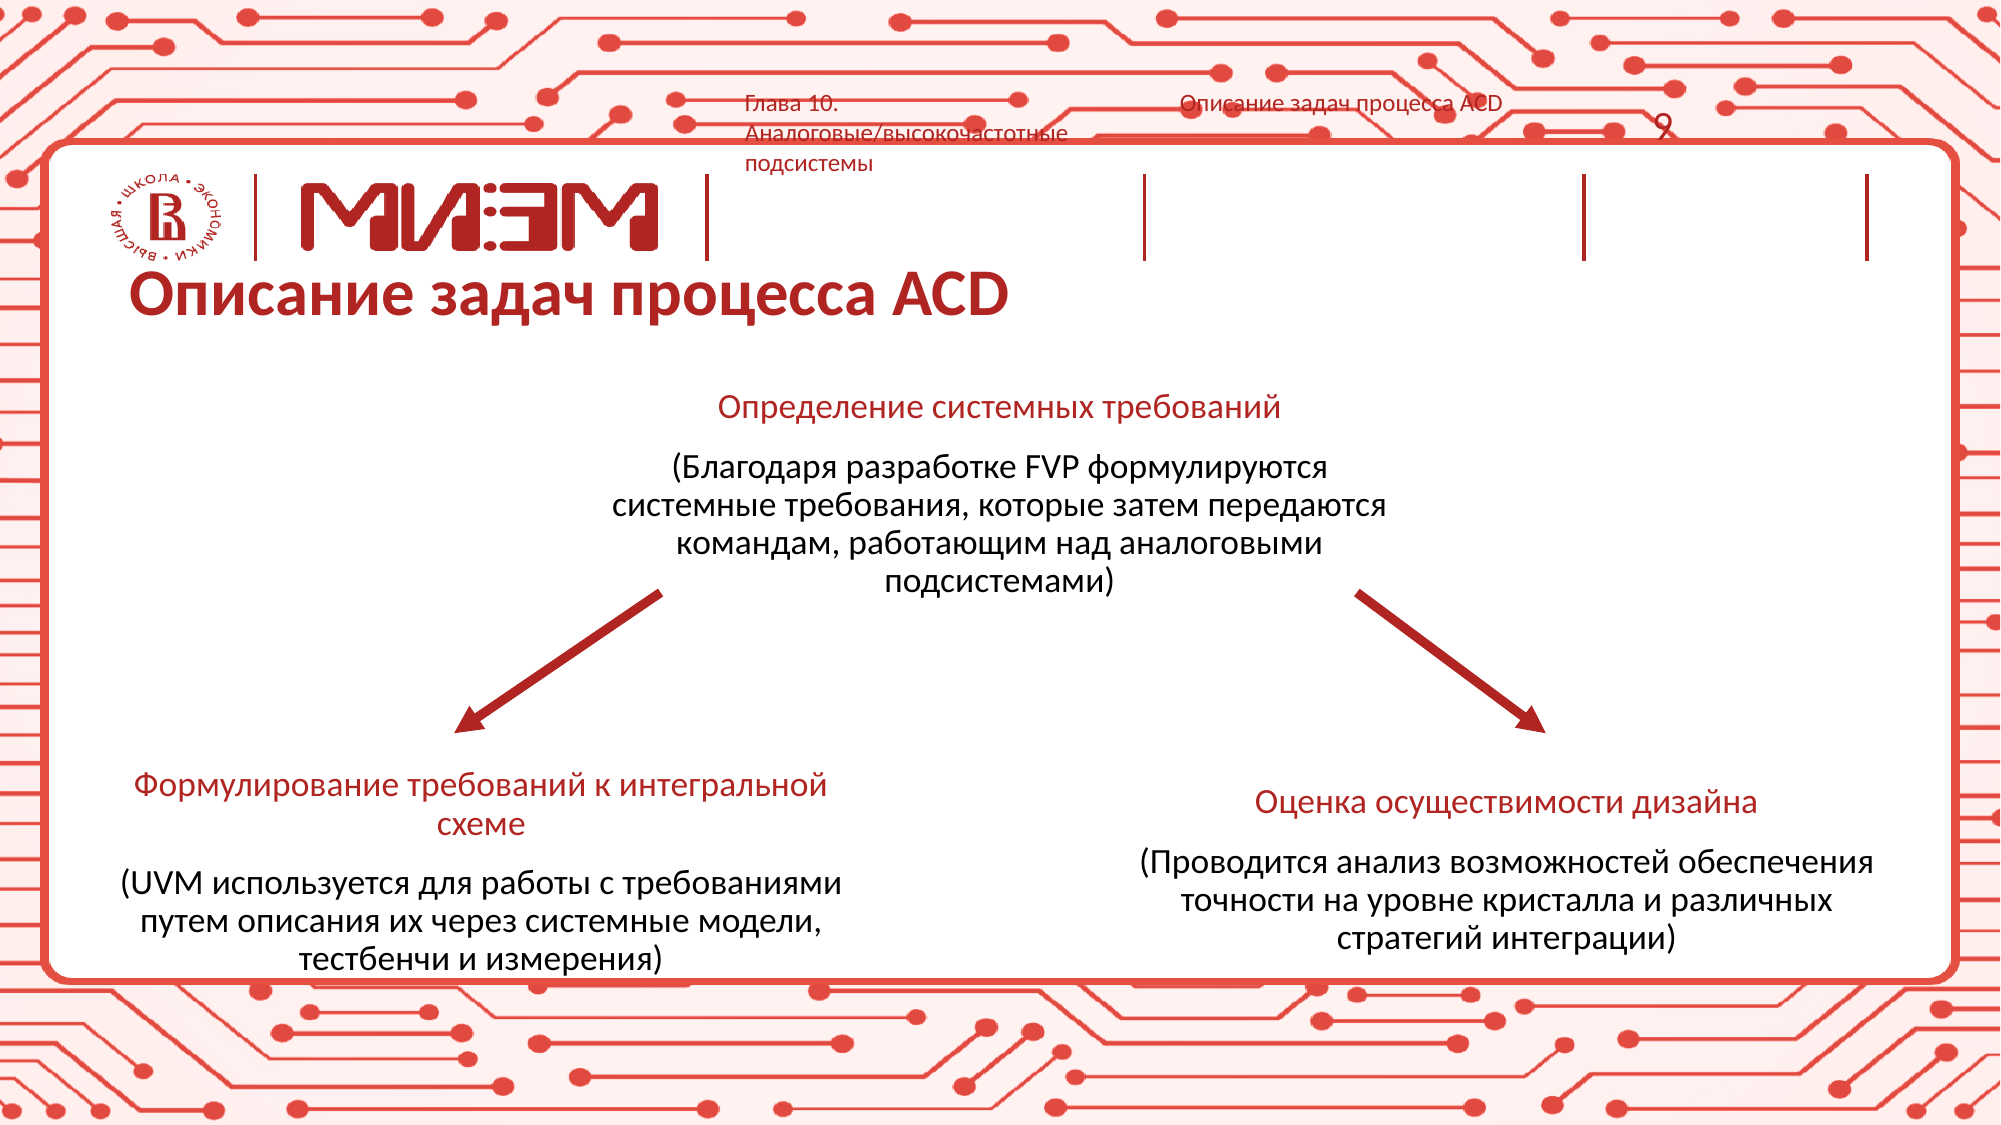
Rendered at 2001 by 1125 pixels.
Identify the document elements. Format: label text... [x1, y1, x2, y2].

text_box Определение системных требований (Благодаря разработке FVP формулируются системные требования, которые затем передаются командам, работающим над аналоговыми подсистемами) [591, 380, 1409, 635]
title Описание задач процесса ACD [114, 222, 1207, 365]
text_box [1356, 592, 1547, 734]
slide_number 9 [1637, 94, 1722, 154]
text_box Описание задач процесса ACD [1164, 78, 1560, 124]
text_box Формулирование требований к интегральной схеме (UVM используется для работы с требованиями путем описания их через системные модели, тестбенчи и измерения) [73, 758, 890, 1012]
text_box Оценка осуществимости дизайна (Проводится анализ возможностей обеспечения точности на уровне кристалла и различных стратегий интеграции) [1098, 775, 1916, 1030]
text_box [453, 592, 661, 734]
text_box Глава 10. Аналоговые/высокочастотные подсистемы [729, 78, 1125, 184]
picture [0, 0, 2001, 1125]
